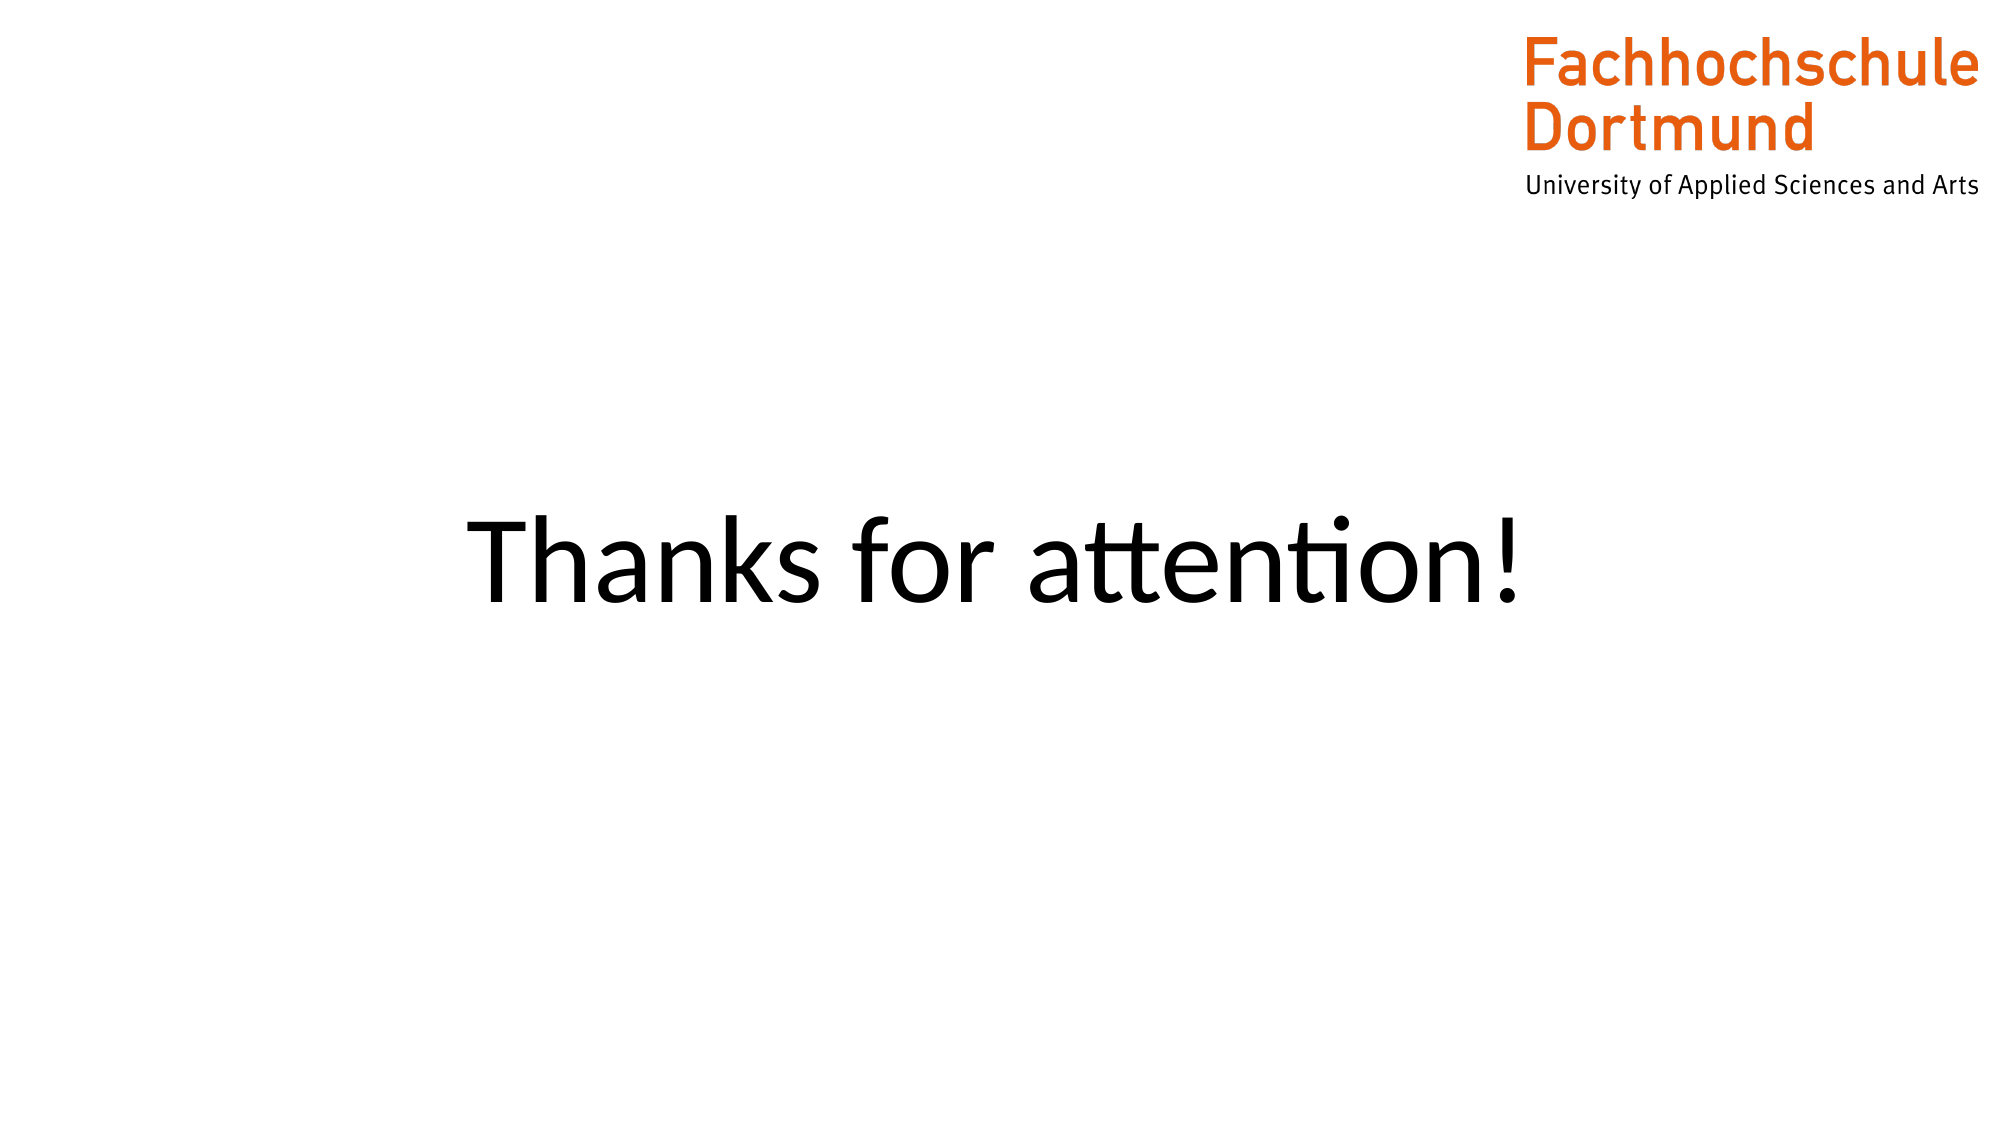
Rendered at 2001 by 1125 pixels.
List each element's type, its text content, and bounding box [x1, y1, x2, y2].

picture [1527, 36, 1978, 200]
title Thanks for attention! [464, 475, 1536, 666]
